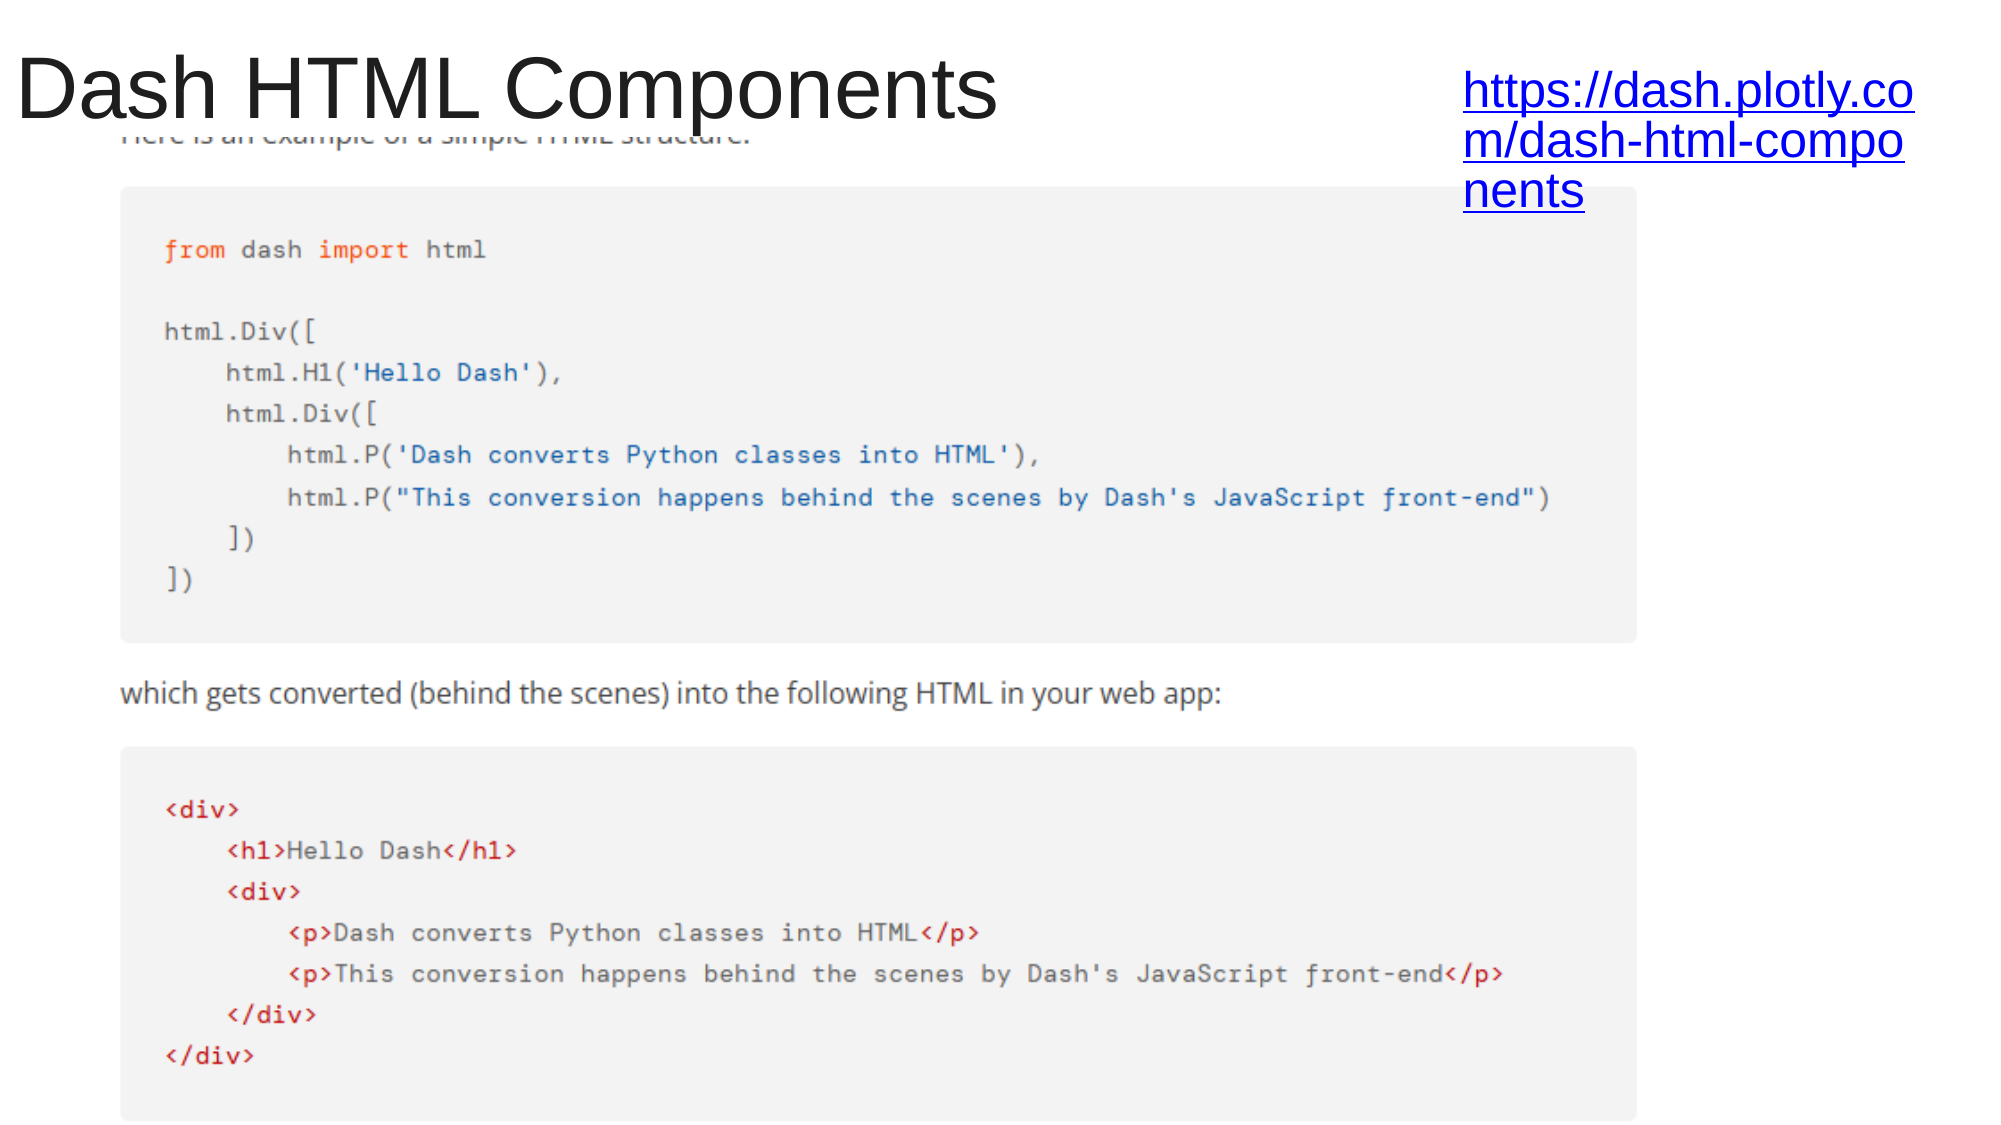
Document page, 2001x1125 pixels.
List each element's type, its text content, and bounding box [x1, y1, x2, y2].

picture [103, 102, 1649, 1125]
text_box Dash HTML Components [0, 0, 1619, 151]
text_box https://dash.plotly.com/dash-html-components [1447, 42, 1940, 193]
